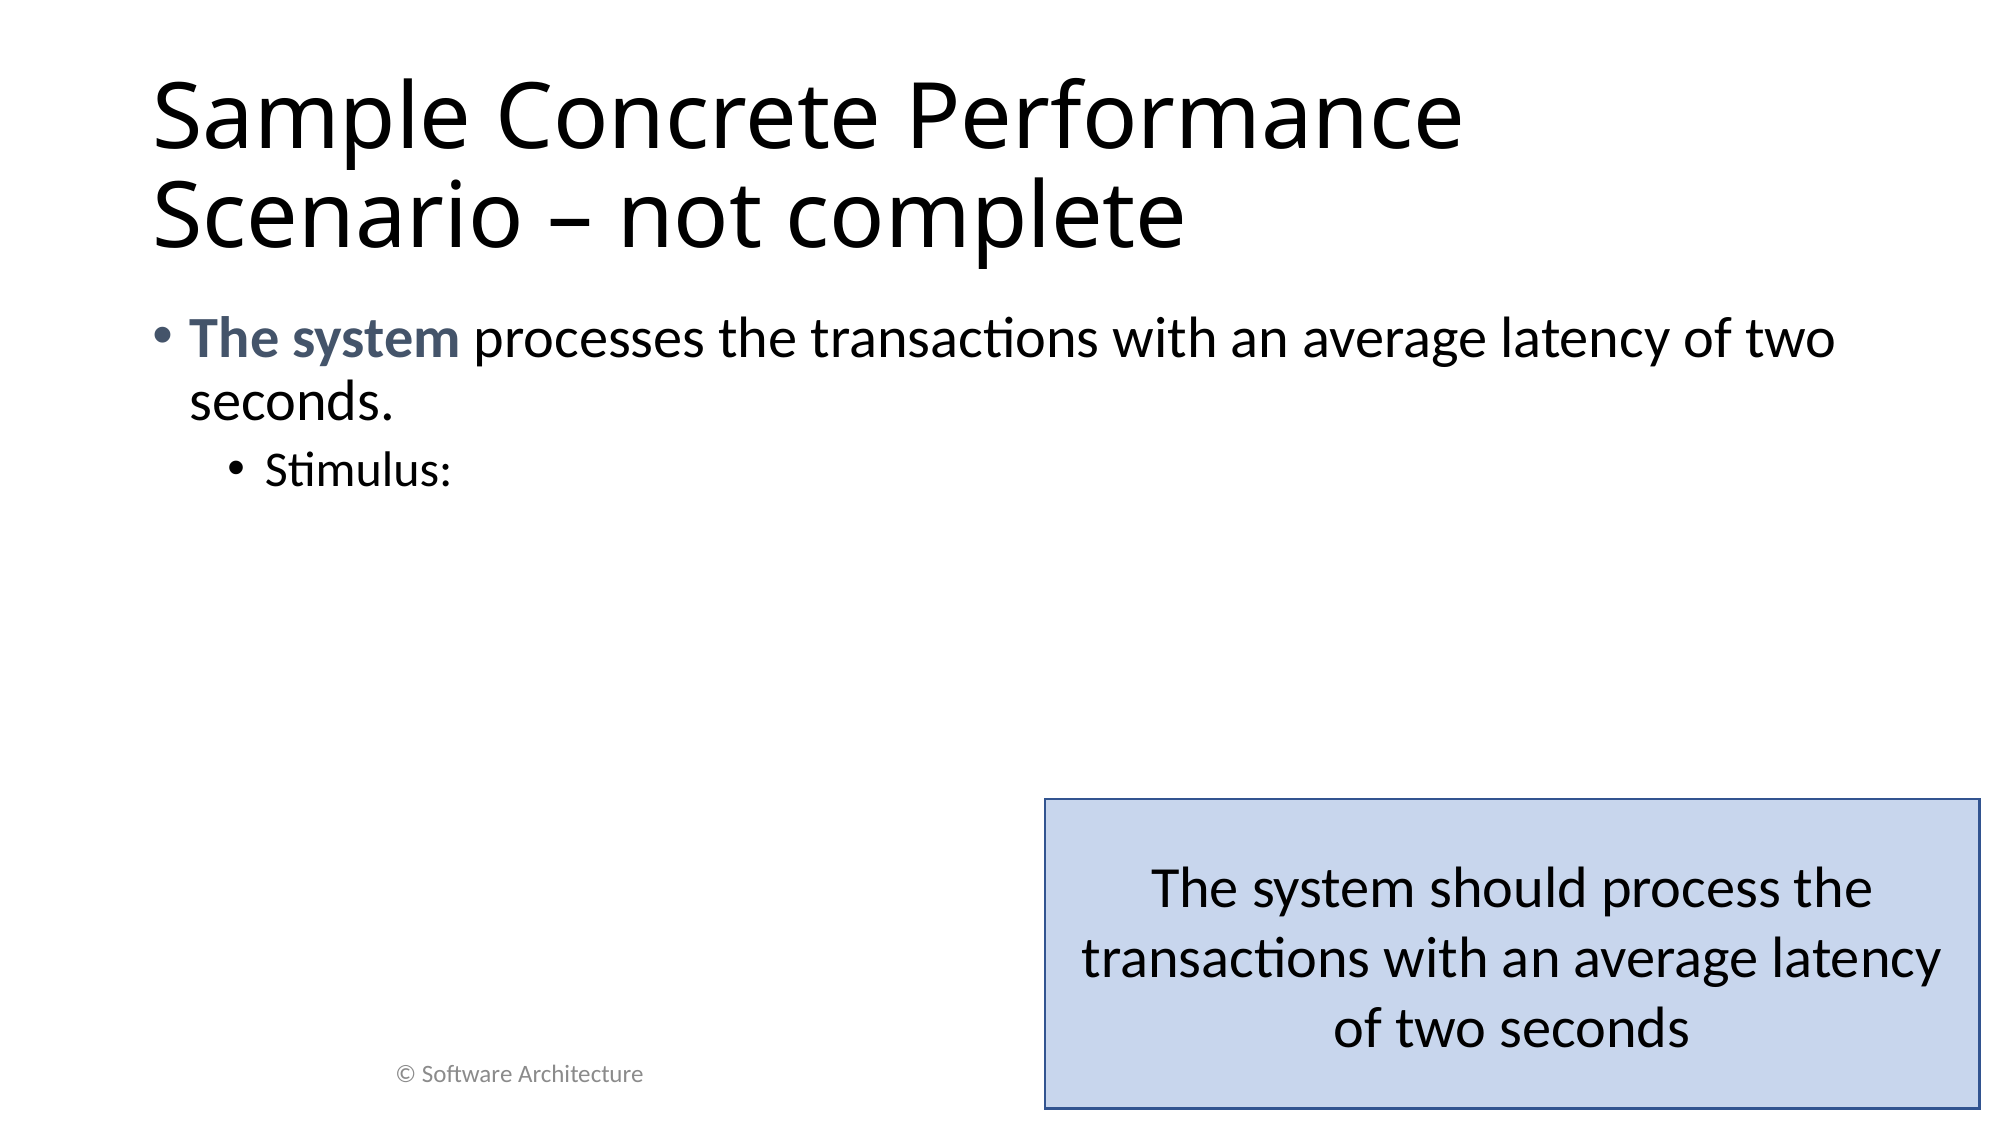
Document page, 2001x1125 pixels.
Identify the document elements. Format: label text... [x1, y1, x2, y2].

footer © Software Architecture [0, 1042, 1040, 1103]
title Sample Concrete Performance Scenario – not complete [137, 59, 1863, 278]
text_box The system should process the transactions with an average latency of two seconds [1044, 798, 1981, 1110]
list The system processes the transactions with an average latency of two seconds. Stimulus: [137, 299, 1863, 1014]
